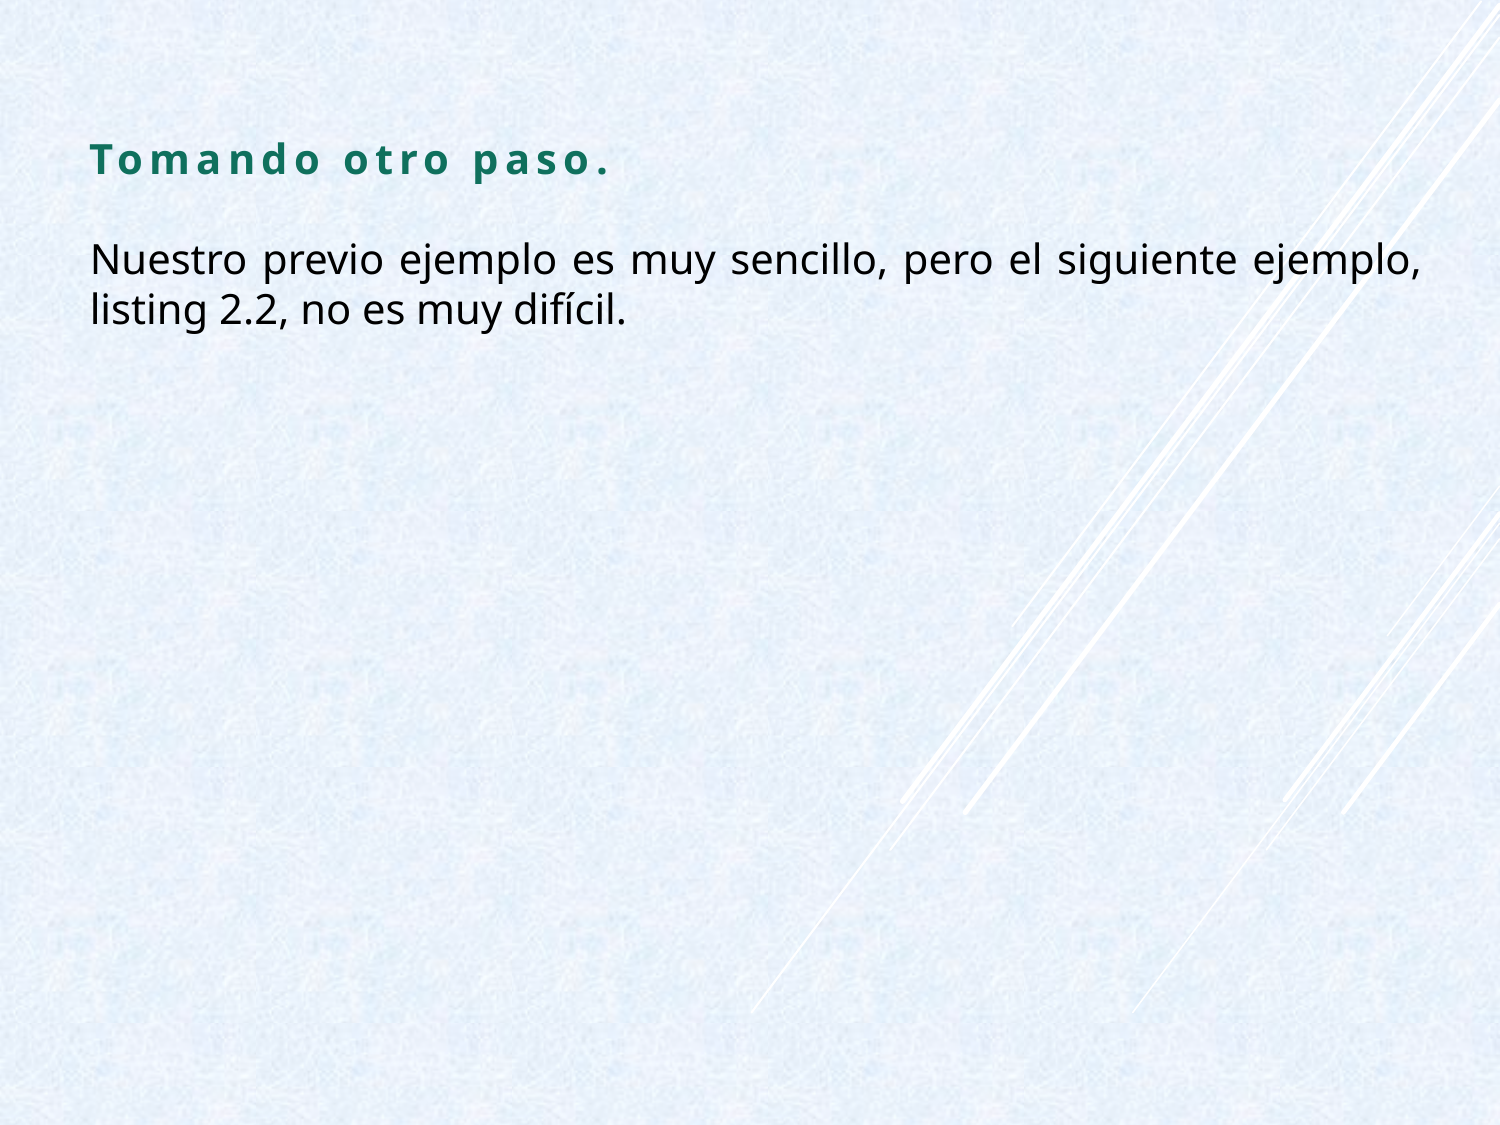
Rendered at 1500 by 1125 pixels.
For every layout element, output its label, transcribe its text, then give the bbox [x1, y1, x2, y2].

text_box Tomando otro paso. Nuestro previo ejemplo es muy sencillo, pero el siguiente ejemplo, listing 2.2, no es muy difícil. [74, 125, 1438, 390]
